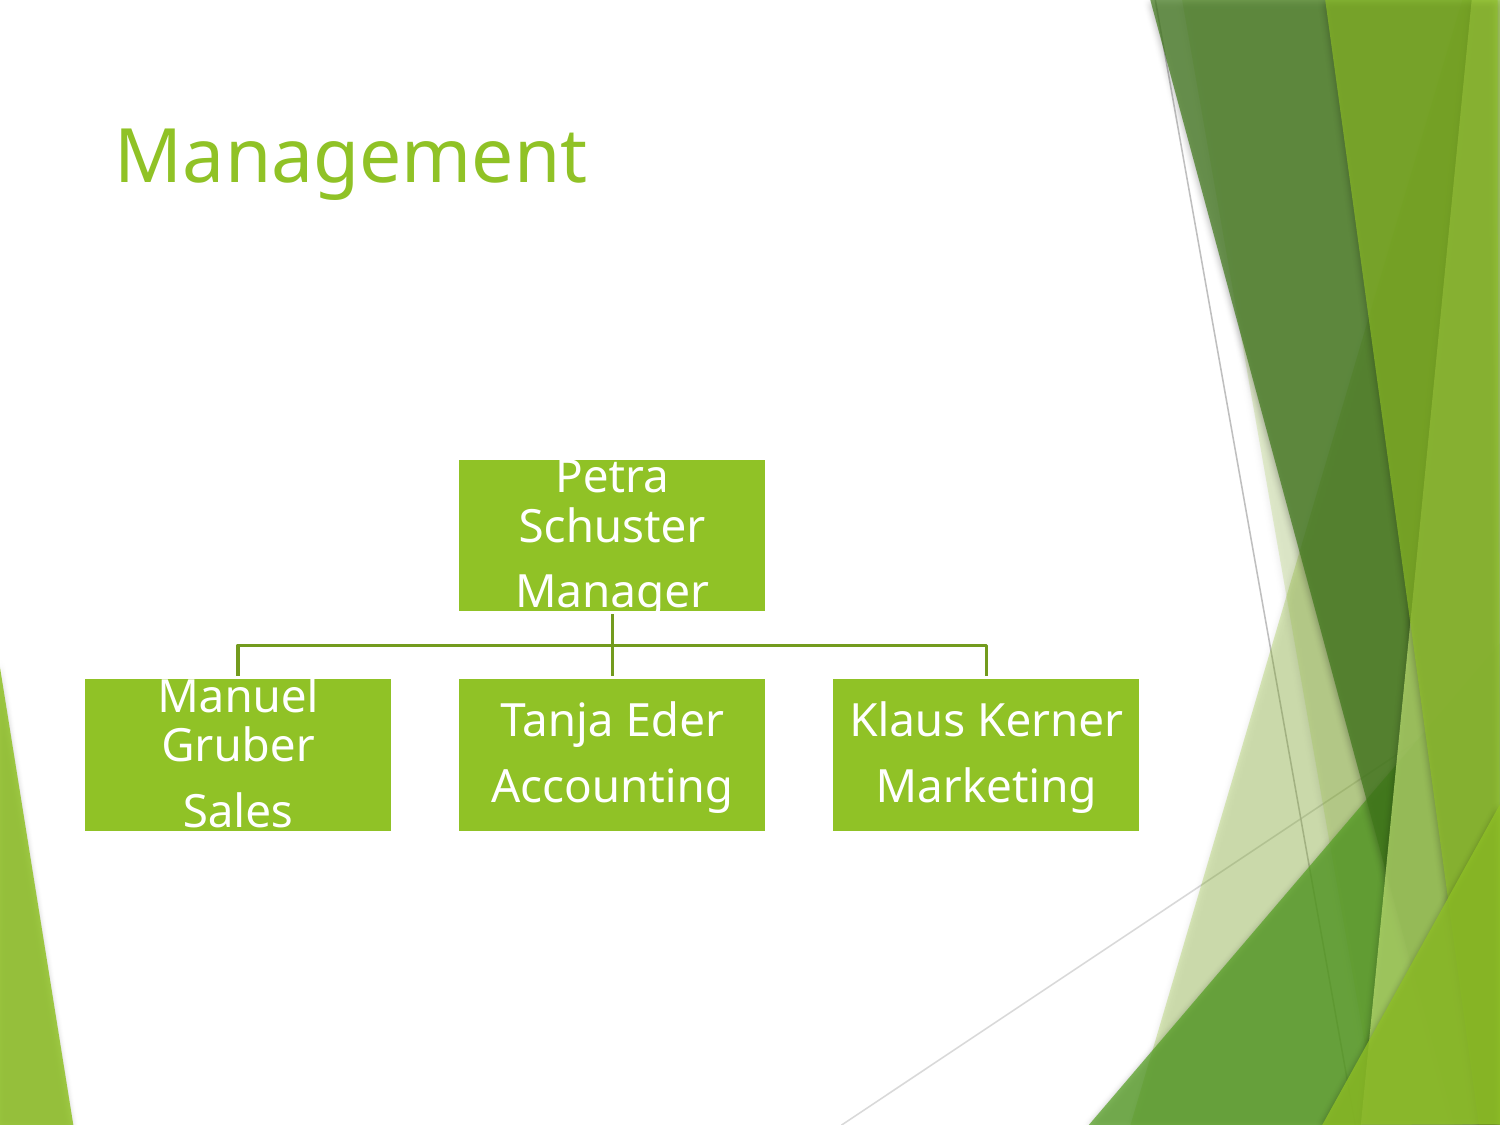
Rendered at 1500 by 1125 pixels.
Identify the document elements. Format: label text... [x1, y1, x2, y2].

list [82, 405, 1142, 885]
title Management [99, 99, 1142, 317]
